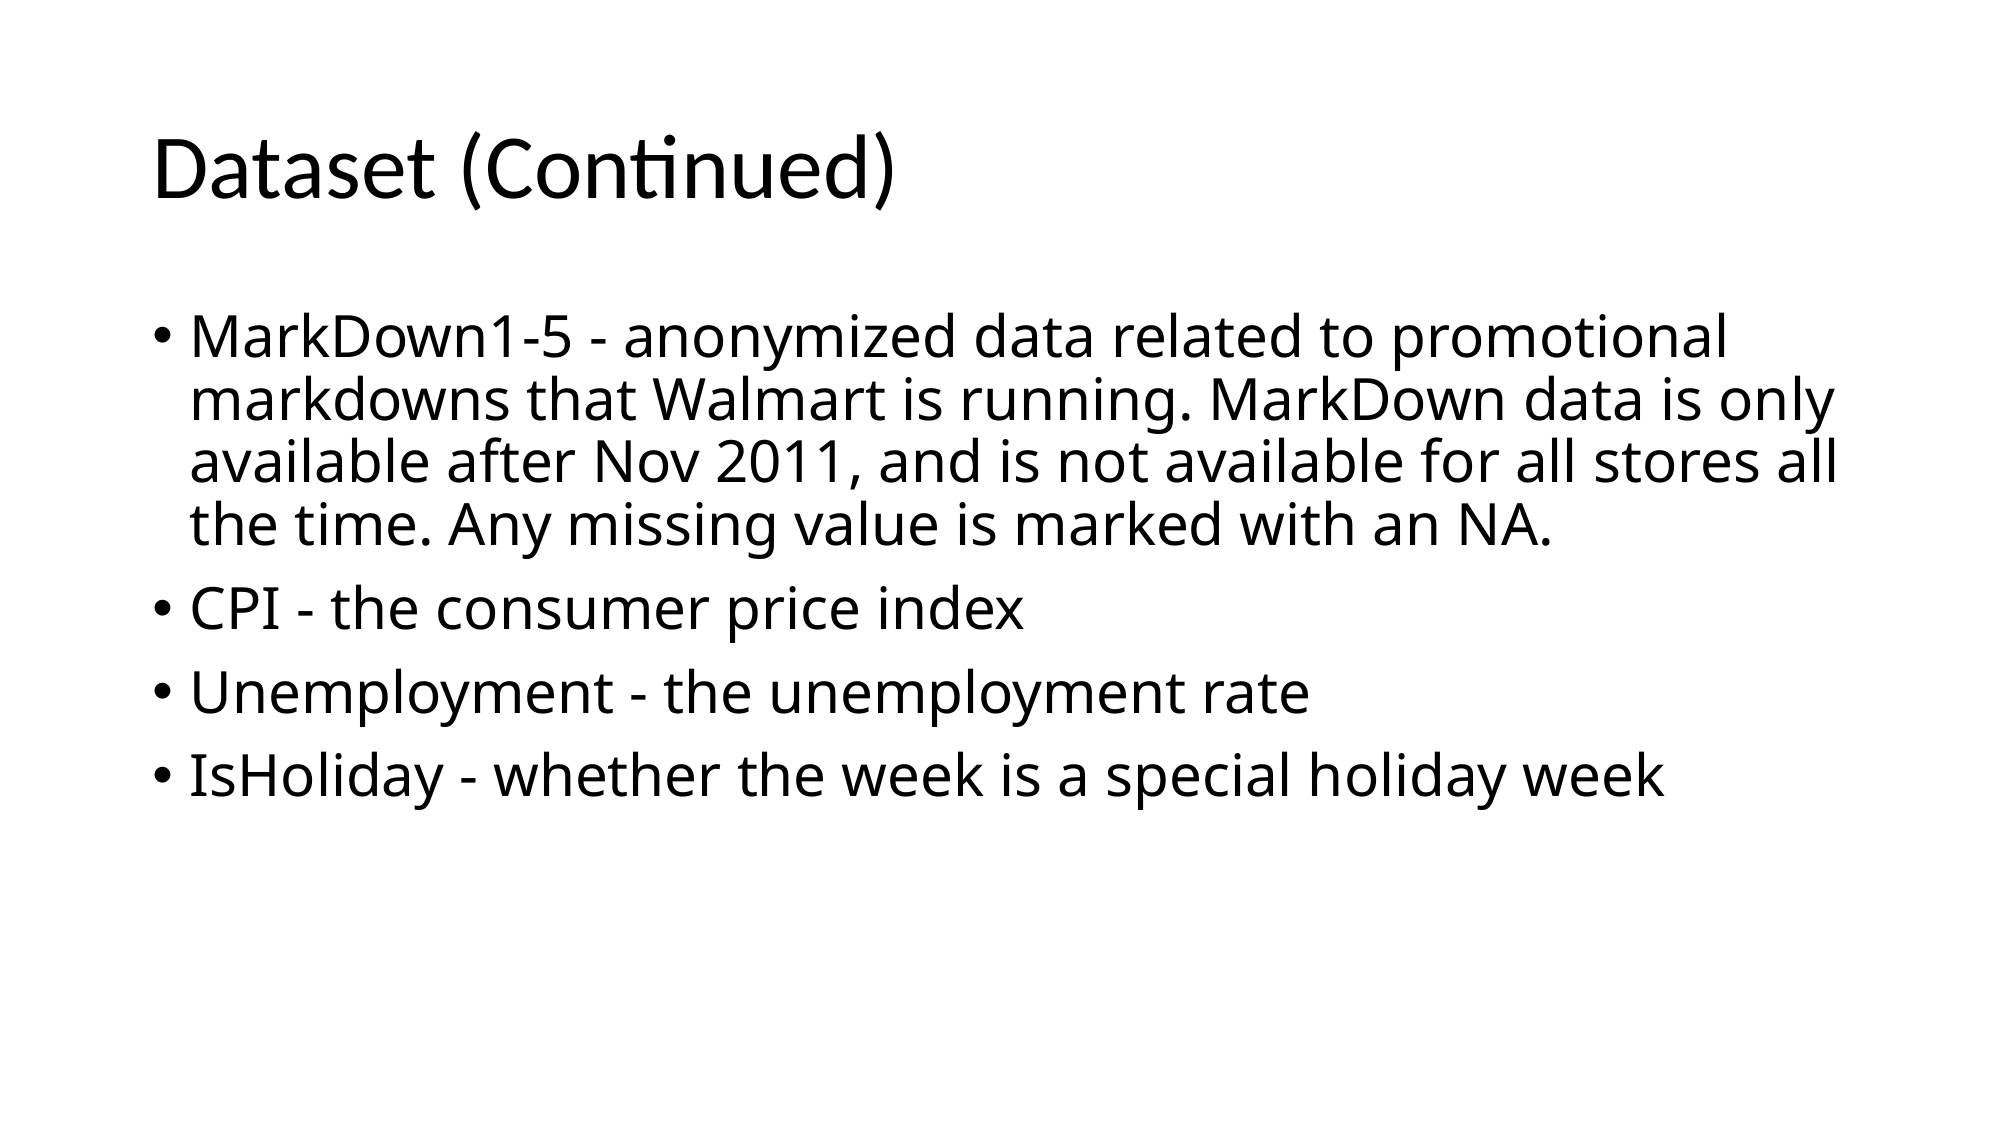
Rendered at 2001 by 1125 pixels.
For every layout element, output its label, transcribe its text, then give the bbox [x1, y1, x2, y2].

title Dataset (Continued) [137, 59, 1863, 278]
list MarkDown1-5 - anonymized data related to promotional markdowns that Walmart is running. MarkDown data is only available after Nov 2011, and is not available for all stores all the time. Any missing value is marked with an NA. CPI - the consumer price index Unemployment - the unemployment rate IsHoliday - whether the week is a special holiday week [137, 299, 1863, 1014]
